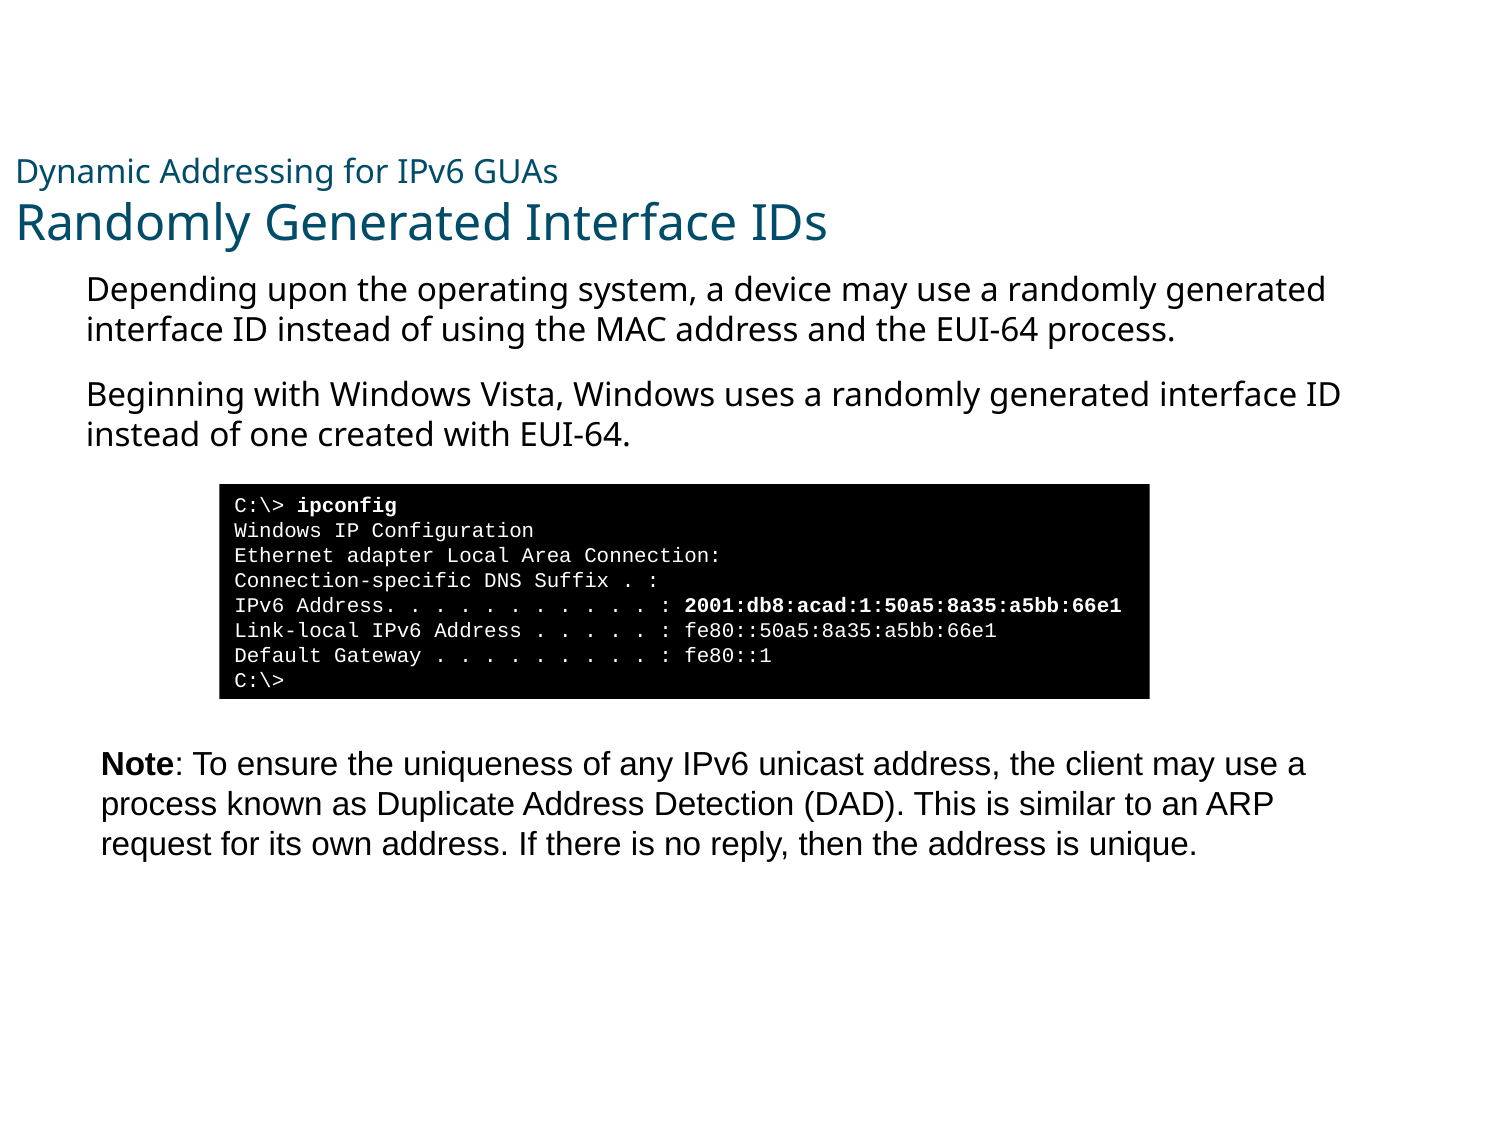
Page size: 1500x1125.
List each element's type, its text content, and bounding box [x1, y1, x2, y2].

text_box C:\> ipconfig Windows IP Configuration Ethernet adapter Local Area Connection: Connection-specific DNS Suffix . : IPv6 Address. . . . . . . . . . . : 2001:db8:acad:1:50a5:8a35:a5bb:66e1 Link-local IPv6 Address . . . . . : fe80::50a5:8a35:a5bb:66e1 Default Gateway . . . . . . . . . : fe80::1 C:\> [219, 484, 1150, 699]
list Depending upon the operating system, a device may use a randomly generated interface ID instead of using the MAC address and the EUI-64 process. Beginning with Windows Vista, Windows uses a randomly generated interface ID instead of one created with EUI-64. [70, 260, 1369, 448]
title Dynamic Addressing for IPv6 GUAs Randomly Generated Interface IDs [0, 140, 1369, 261]
text_box Note: To ensure the uniqueness of any IPv6 unicast address, the client may use a process known as Duplicate Address Detection (DAD). This is similar to an ARP request for its own address. If there is no reply, then the address is unique. [86, 735, 1385, 870]
